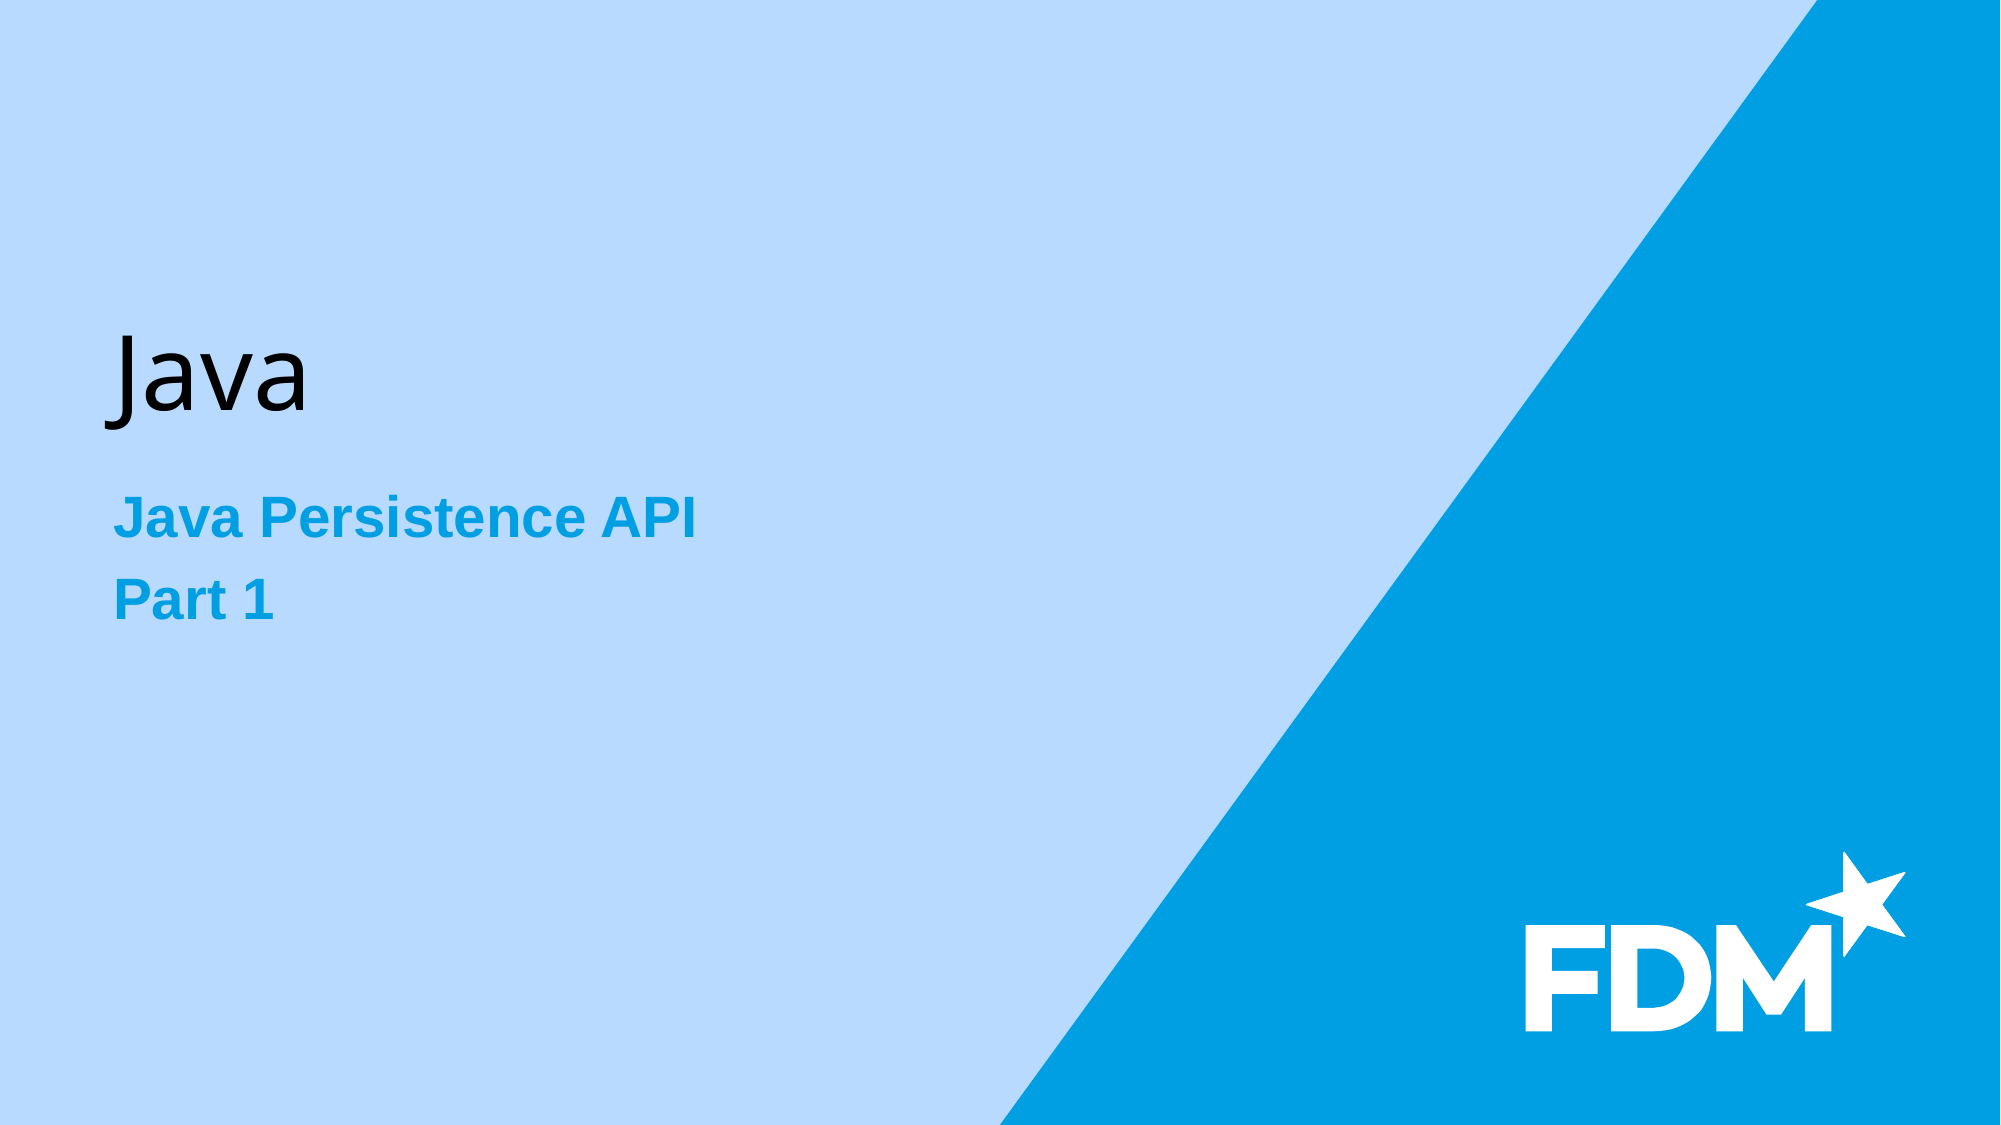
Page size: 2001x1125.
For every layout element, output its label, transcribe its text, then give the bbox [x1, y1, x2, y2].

title Java [98, 254, 1478, 439]
list Java Persistence API Part 1 [98, 471, 1172, 842]
